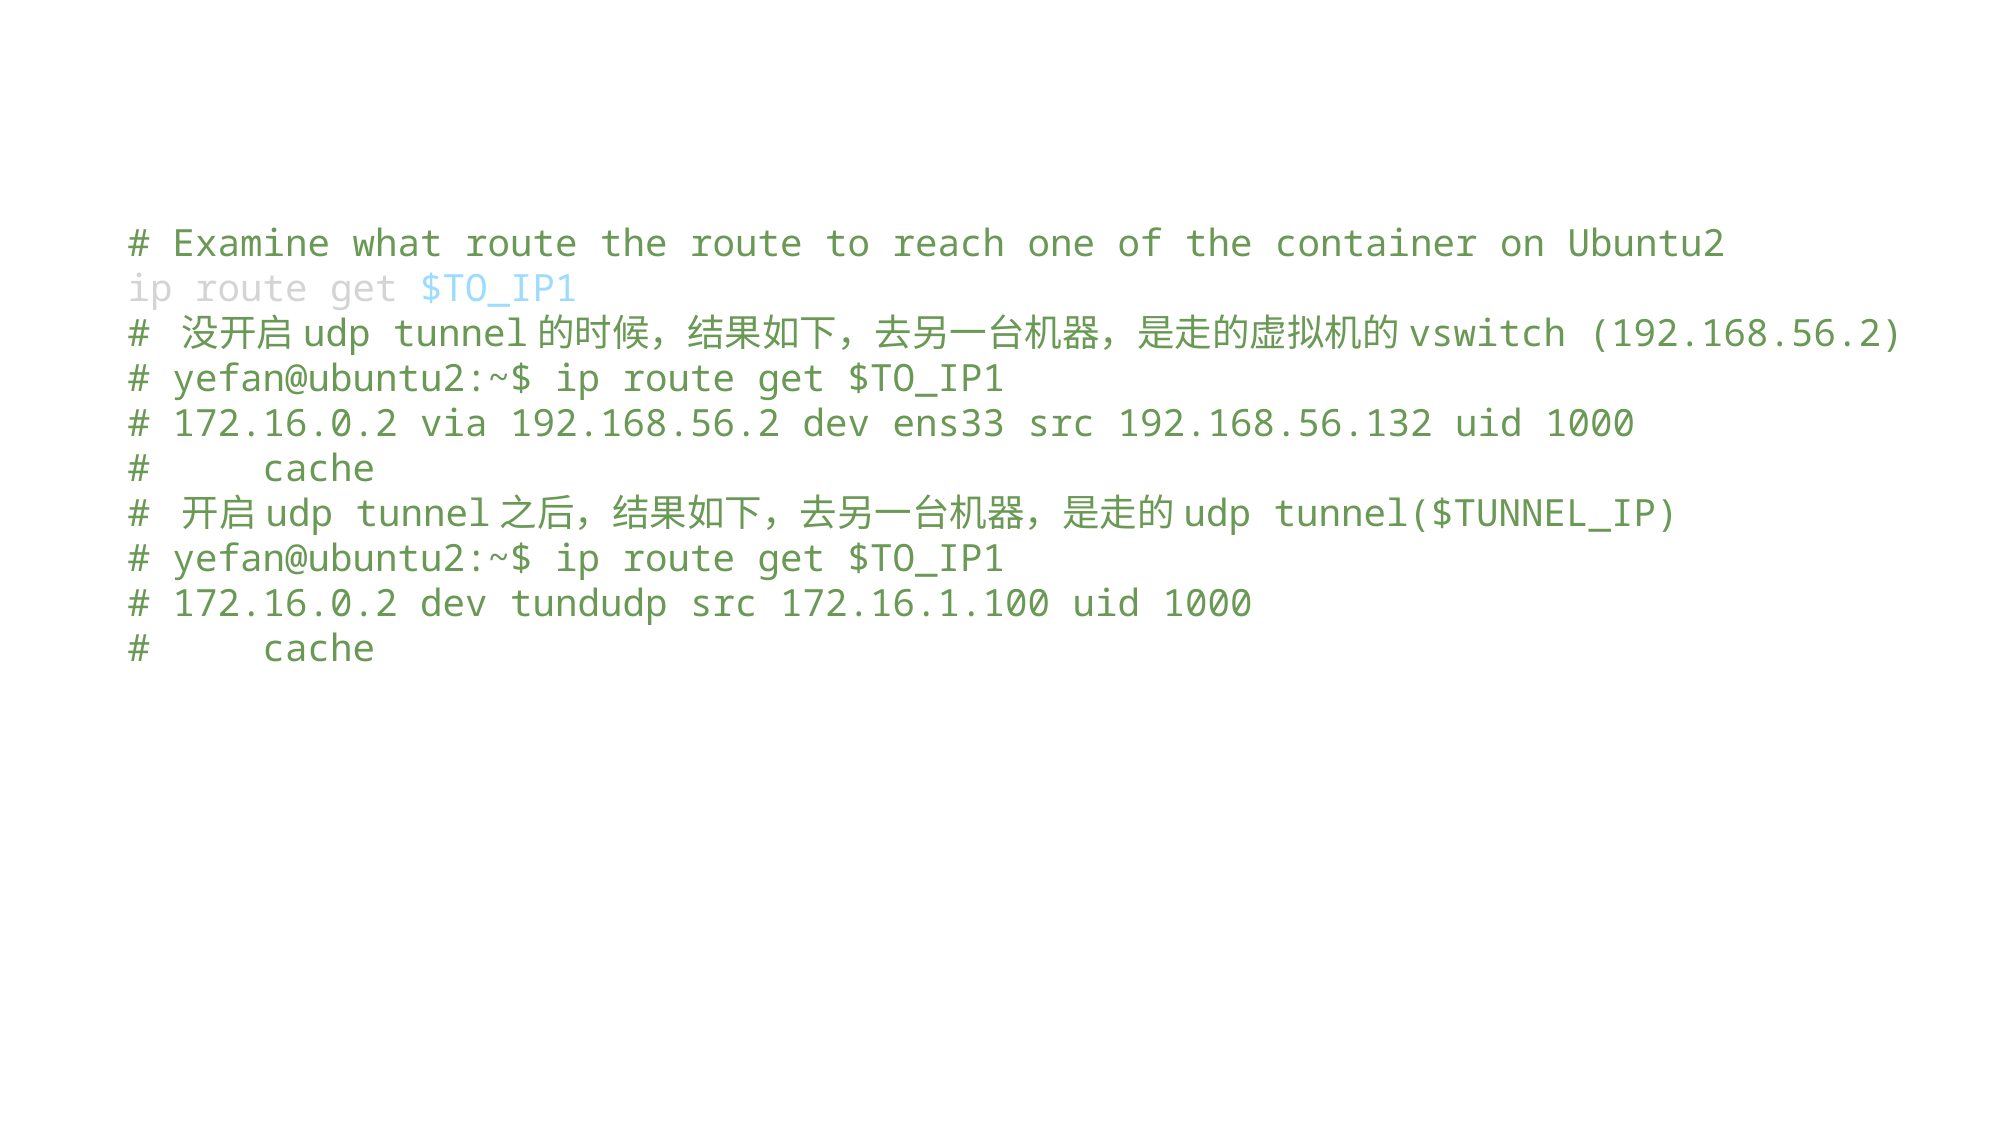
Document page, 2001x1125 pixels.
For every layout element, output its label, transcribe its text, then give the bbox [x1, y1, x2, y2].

text_box # Examine what route the route to reach one of the container on Ubuntu2 ip route get $TO_IP1 # 没开启udp tunnel的时候，结果如下，去另一台机器，是走的虚拟机的vswitch (192.168.56.2) # yefan@ubuntu2:~$ ip route get $TO_IP1 # 172.16.0.2 via 192.168.56.2 dev ens33 src 192.168.56.132 uid 1000 # cache # 开启udp tunnel之后，结果如下，去另一台机器，是走的udp tunnel($TUNNEL_IP) # yefan@ubuntu2:~$ ip route get $TO_IP1 # 172.16.0.2 dev tundudp src 172.16.1.100 uid 1000 # cache [112, 211, 1919, 722]
